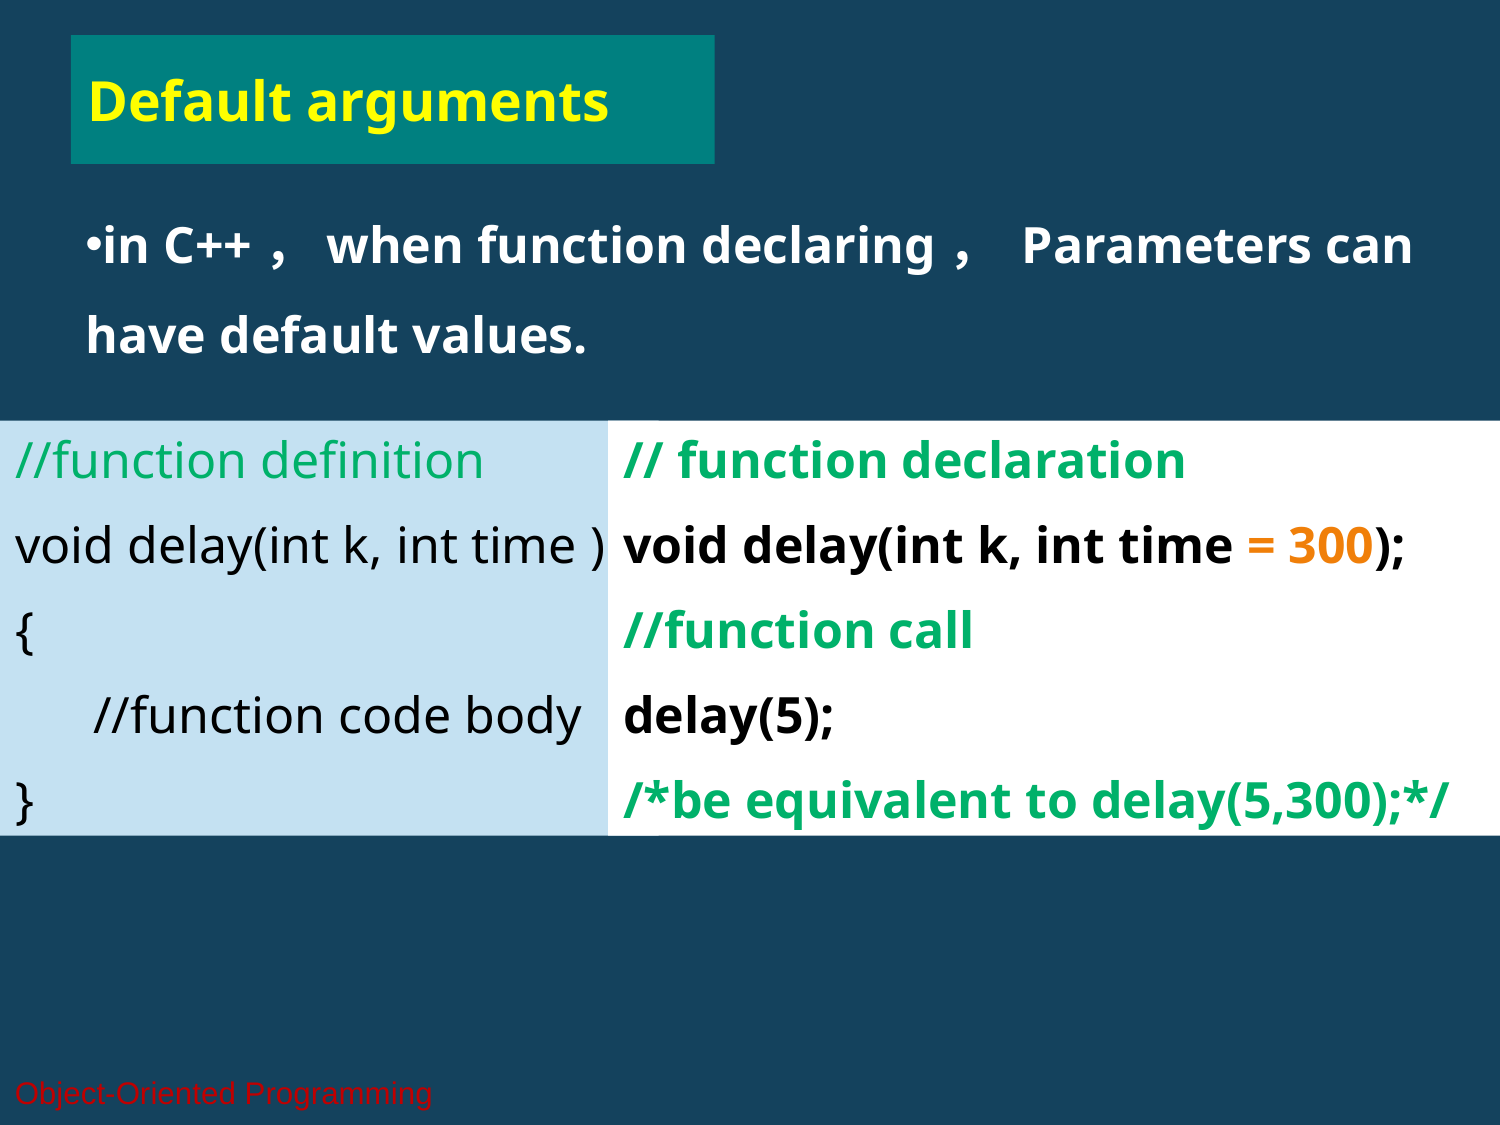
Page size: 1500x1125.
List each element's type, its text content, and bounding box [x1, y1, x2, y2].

text_box in C++，when function declaring， Parameters can have default values. [70, 175, 1500, 371]
text_box // function declaration void delay(int k, int time = 300);); //function call delay(5); /*be equivalent to delay(5,300);*/ [608, 420, 1500, 836]
footer Object-Oriented Programming [0, 1062, 601, 1122]
text_box //function definition void delay(int k, int time ) { //function code body } [0, 420, 608, 836]
title Default arguments [70, 35, 715, 164]
